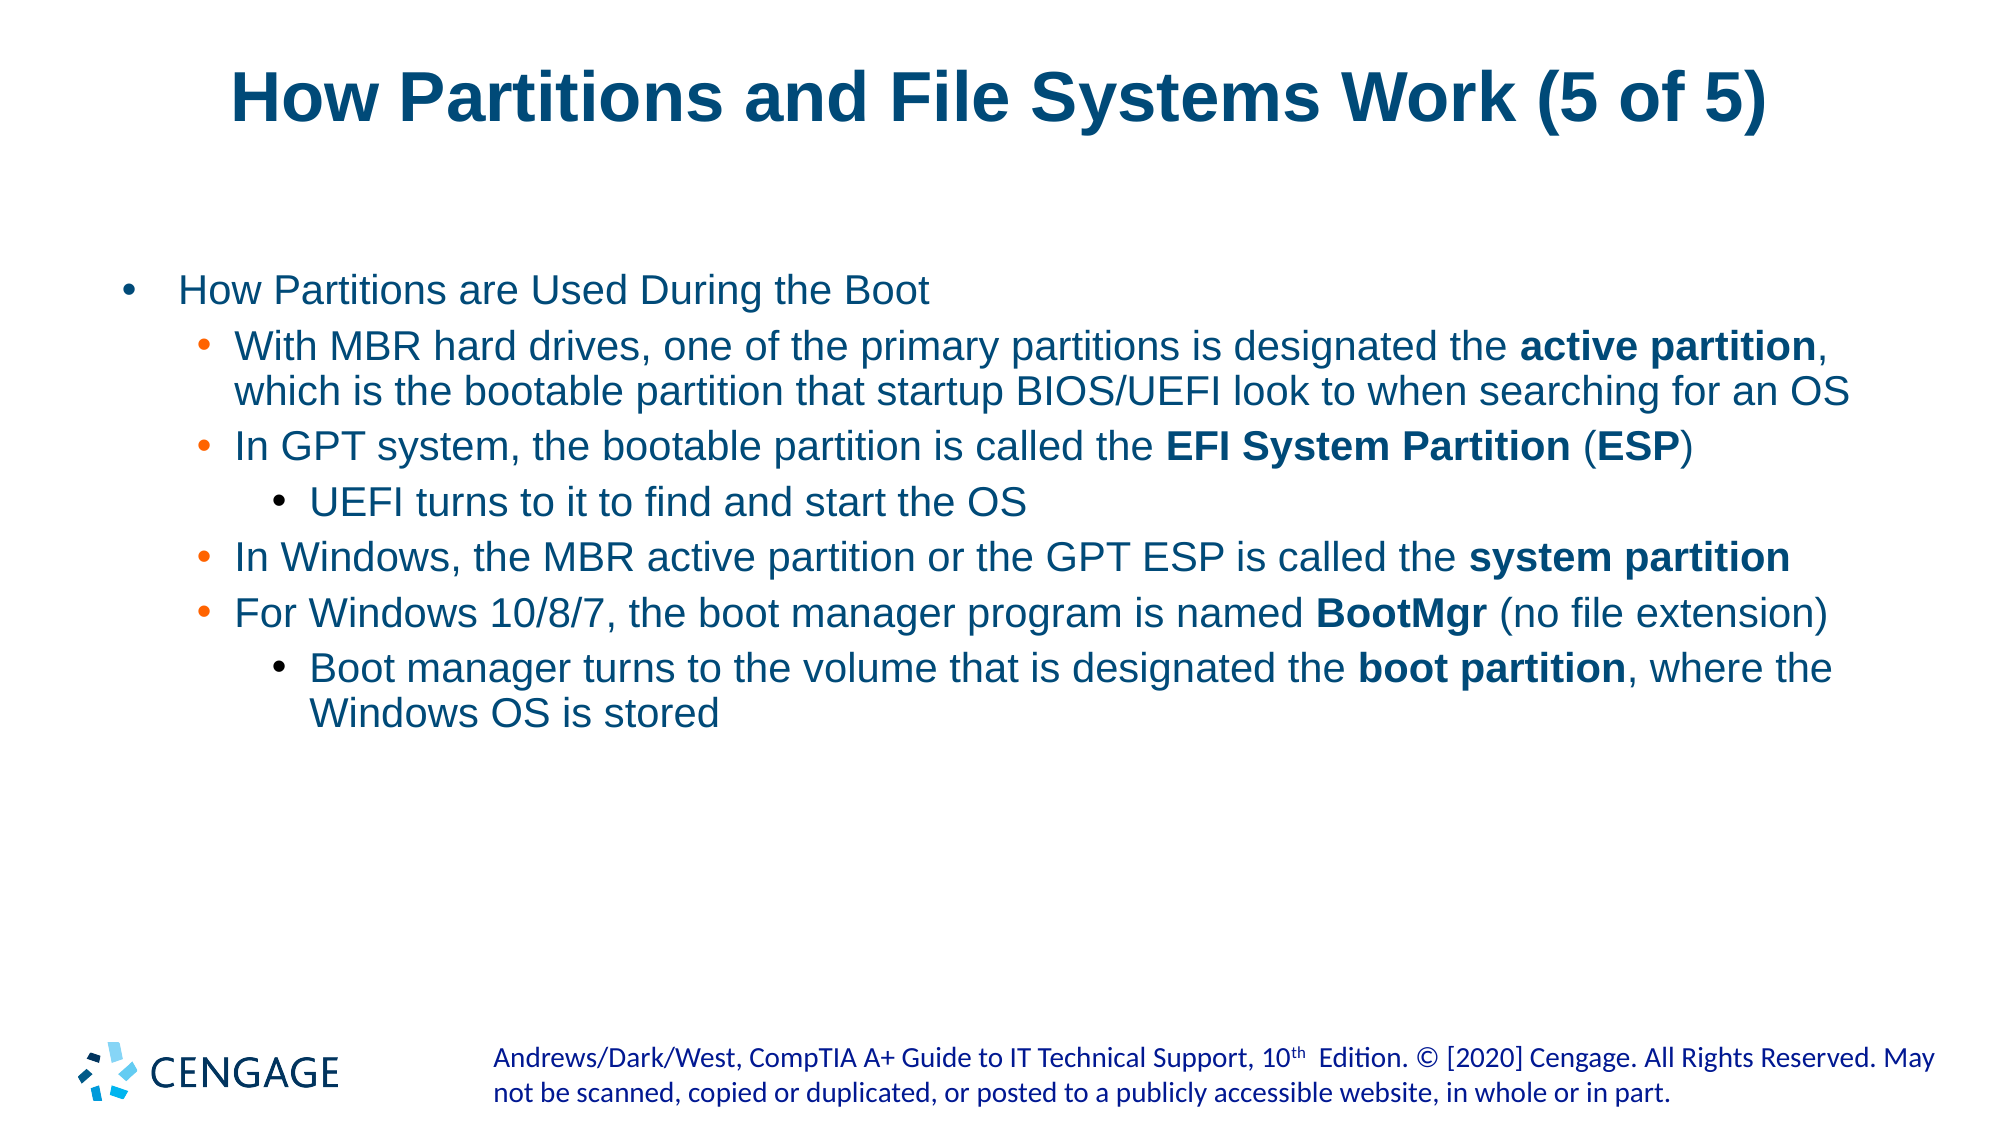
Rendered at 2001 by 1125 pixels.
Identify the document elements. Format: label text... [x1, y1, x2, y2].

list How Partitions are Used During the Boot With MBR hard drives, one of the primary partitions is designated the active partition, which is the bootable partition that startup BIOS/UEFI look to when searching for an OS In GPT system, the bootable partition is called the EFI System Partition (ESP) UEFI turns to it to find and start the OS In Windows, the MBR active partition or the GPT ESP is called the system partition For Windows 10/8/7, the boot manager program is named BootMgr (no file extension) Boot manager turns to the volume that is designated the boot partition, where the Windows OS is stored [121, 268, 1880, 990]
title How Partitions and File Systems Work (5 of 5) [137, 59, 1863, 171]
picture [78, 1042, 338, 1101]
